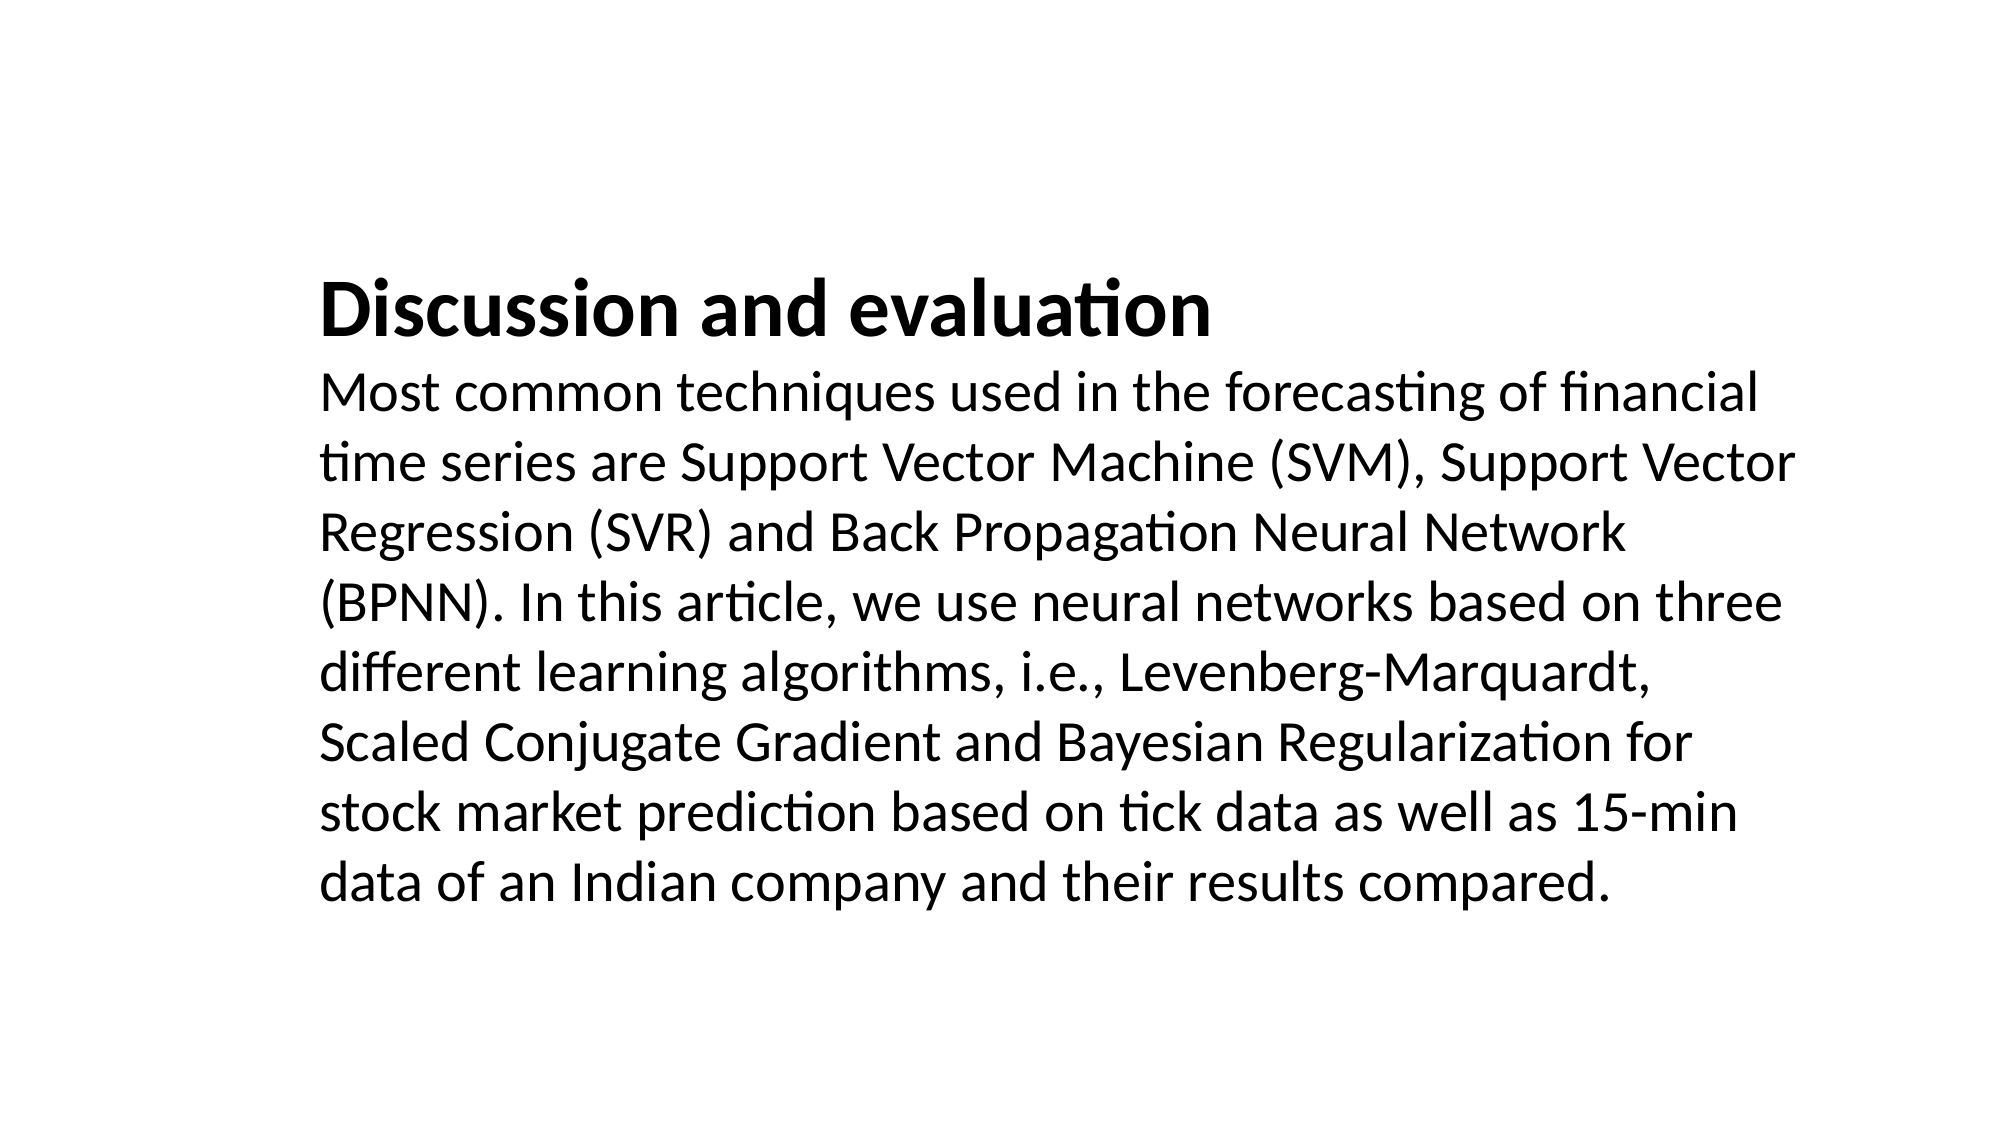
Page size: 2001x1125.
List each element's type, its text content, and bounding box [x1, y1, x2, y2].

text_box Discussion and evaluation Most common techniques used in the forecasting of financial time series are Support Vector Machine (SVM), Support Vector Regression (SVR) and Back Propagation Neural Network (BPNN). In this article, we use neural networks based on three different learning algorithms, i.e., Levenberg-Marquardt, Scaled Conjugate Gradient and Bayesian Regularization for stock market prediction based on tick data as well as 15-min data of an Indian company and their results compared. [304, 245, 1825, 920]
